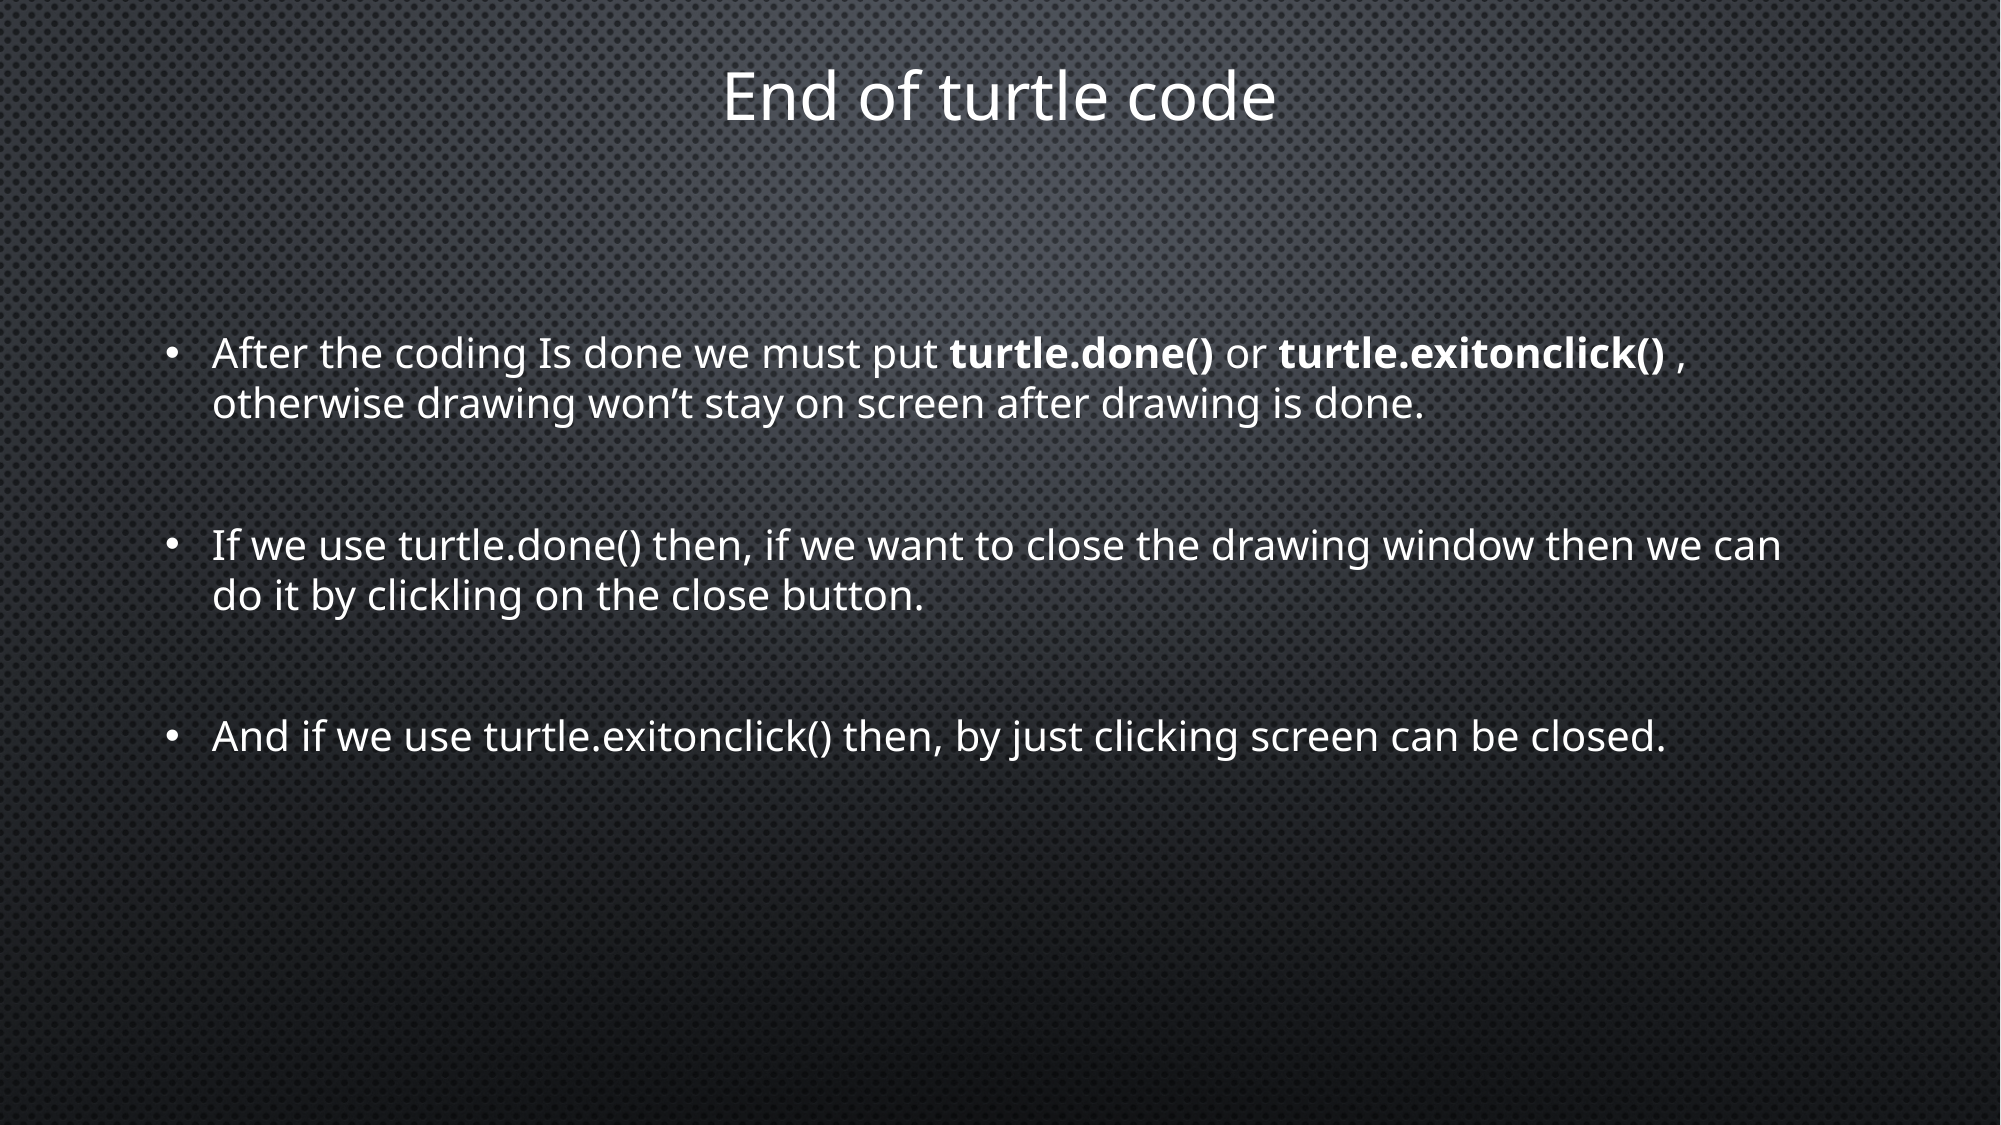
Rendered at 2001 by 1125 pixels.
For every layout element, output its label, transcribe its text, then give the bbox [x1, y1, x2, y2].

list After the coding Is done we must put turtle.done() or turtle.exitonclick() , otherwise drawing won’t stay on screen after drawing is done. If we use turtle.done() then, if we want to close the drawing window then we can do it by clickling on the close button. And if we use turtle.exitonclick() then, by just clicking screen can be closed. [150, 199, 1851, 888]
title End of turtle code [149, 12, 1851, 175]
